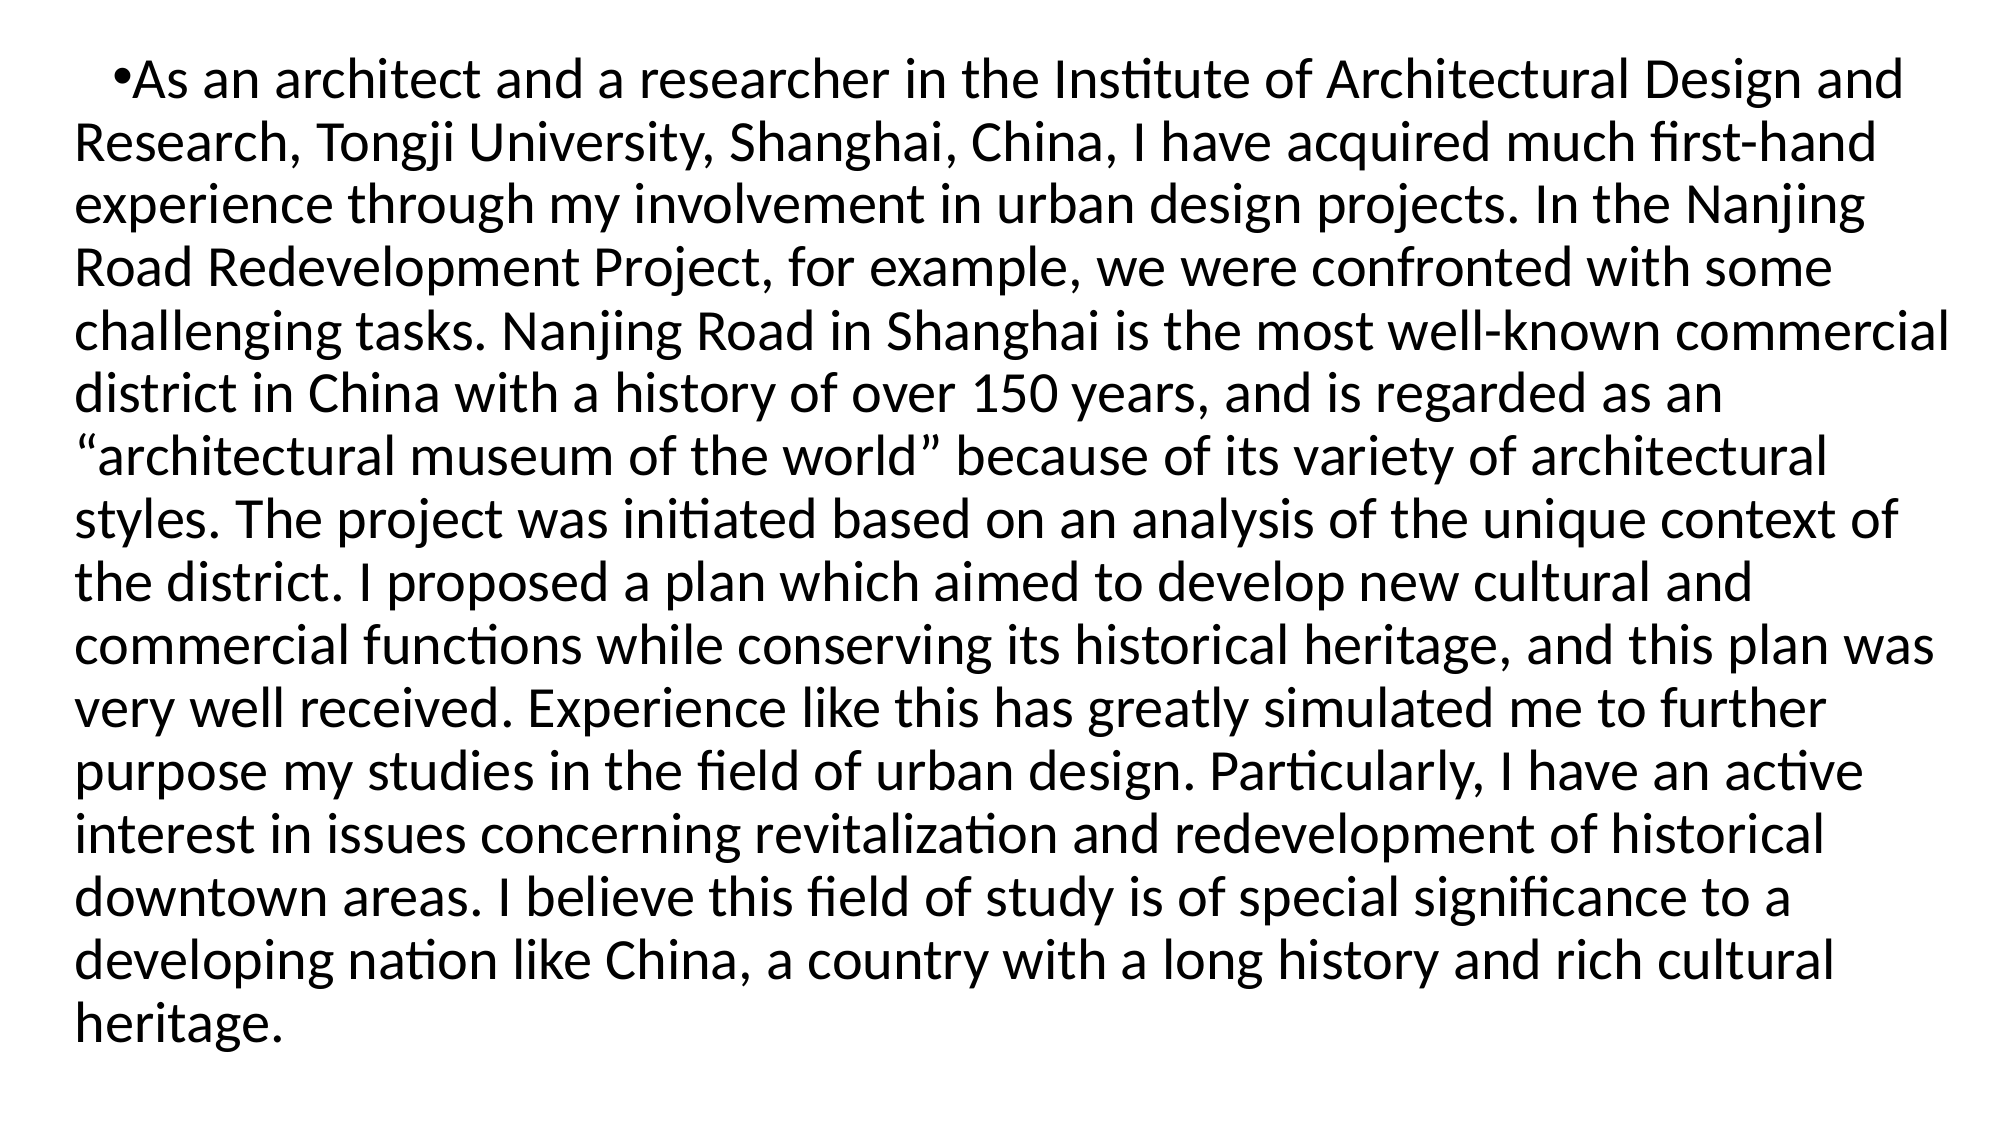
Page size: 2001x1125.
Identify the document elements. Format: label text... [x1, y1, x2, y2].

list As an architect and a researcher in the Institute of Architectural Design and Research, Tongji University, Shanghai, China, I have acquired much first-hand experience through my involvement in urban design projects. In the Nanjing Road Redevelopment Project, for example, we were confronted with some challenging tasks. Nanjing Road in Shanghai is the most well-known commercial district in China with a history of over 150 years, and is regarded as an “architectural museum of the world” because of its variety of architectural styles. The project was initiated based on an analysis of the unique context of the district. I proposed a plan which aimed to develop new cultural and commercial functions while conserving its historical heritage, and this plan was very well received. Experience like this has greatly simulated me to further purpose my studies in the field of urban design. Particularly, I have an active interest in issues concerning revitalization and redevelopment of historical downtown areas. I believe this field of study is of special significance to a developing nation like China, a country with a long history and rich cultural heritage. [22, 40, 1977, 1100]
